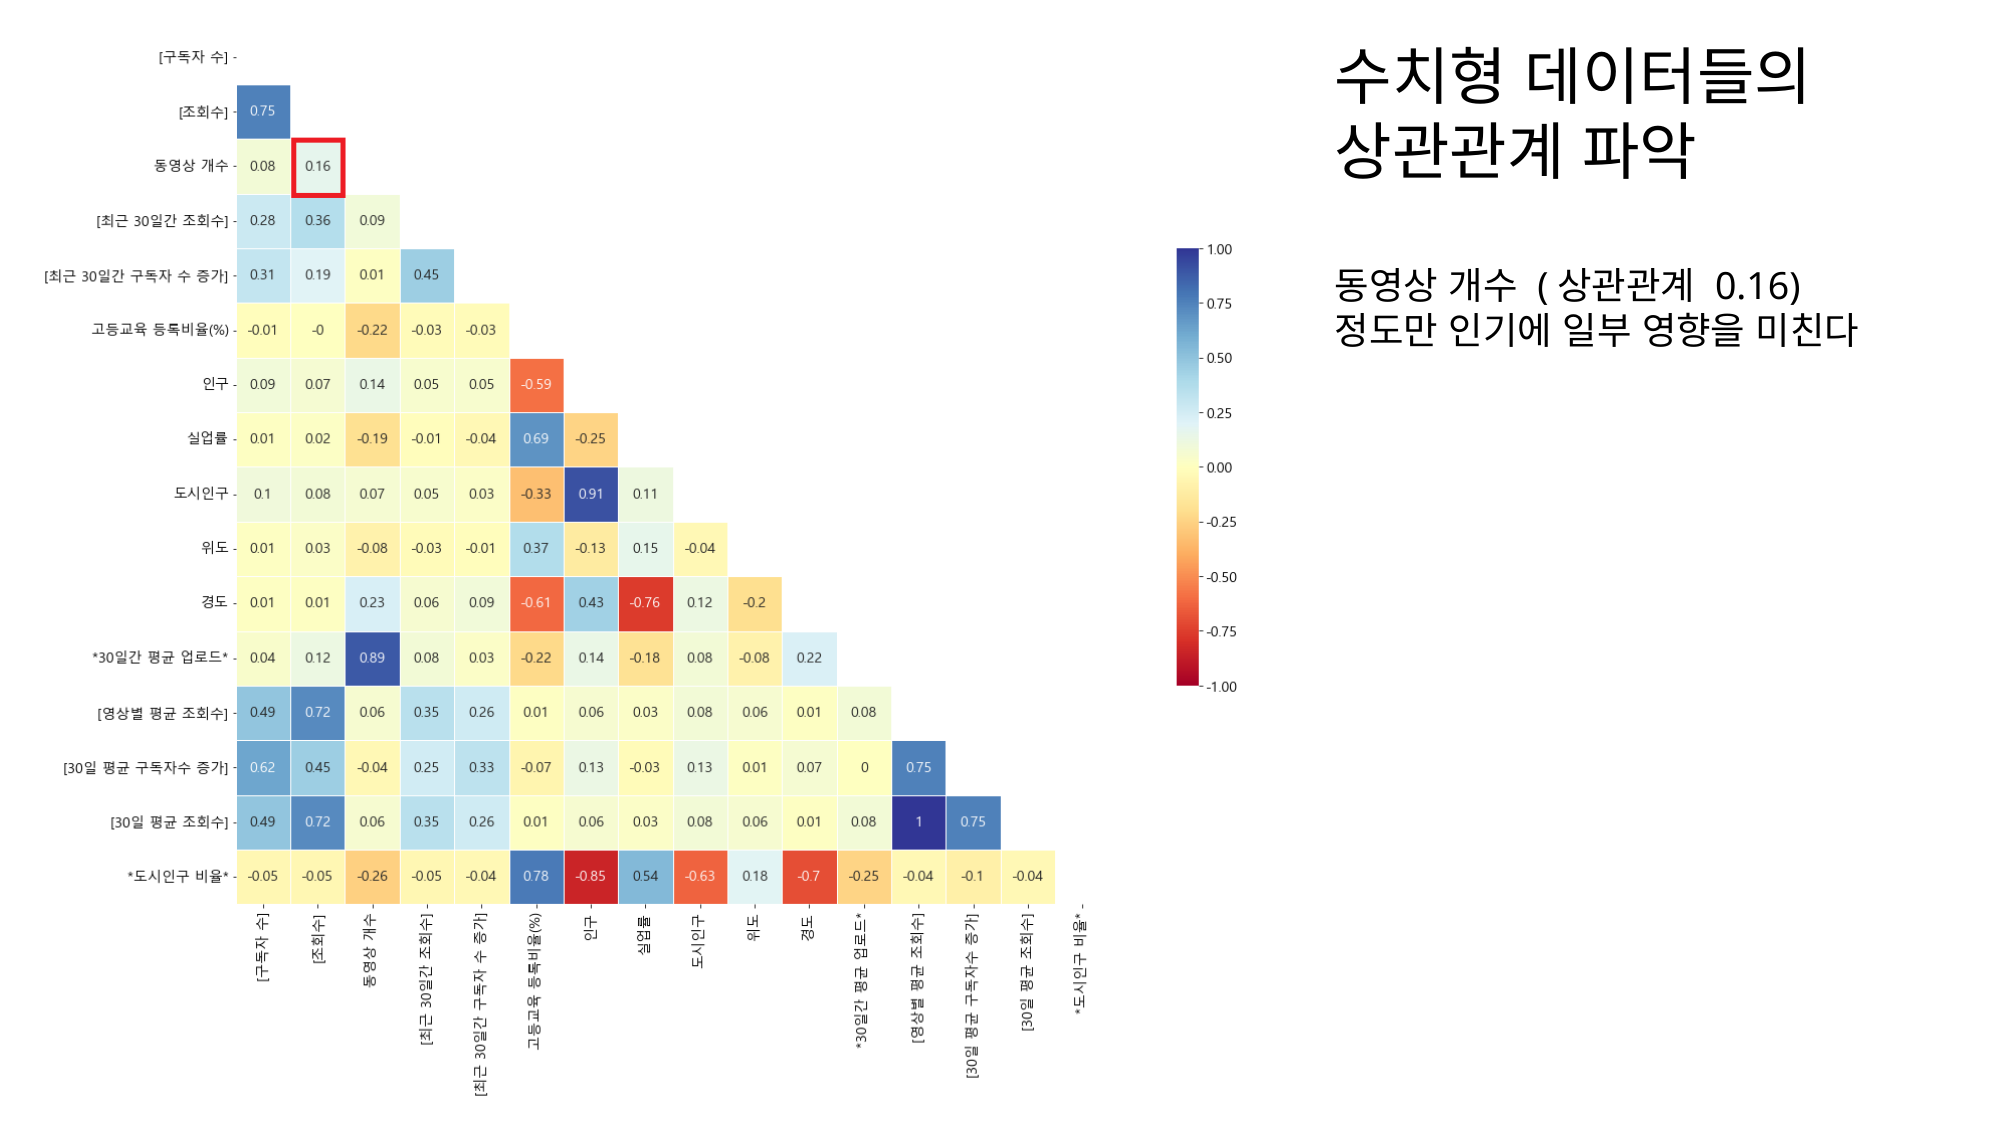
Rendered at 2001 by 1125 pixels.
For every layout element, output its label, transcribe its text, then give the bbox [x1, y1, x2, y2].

text_box 수치형 데이터들의 상관관계 파악 동영상 개수 (상관관계 0.16) 정도만 인기에 일부 영향을 미친다 [1319, 29, 1948, 435]
picture [37, 23, 1245, 1103]
